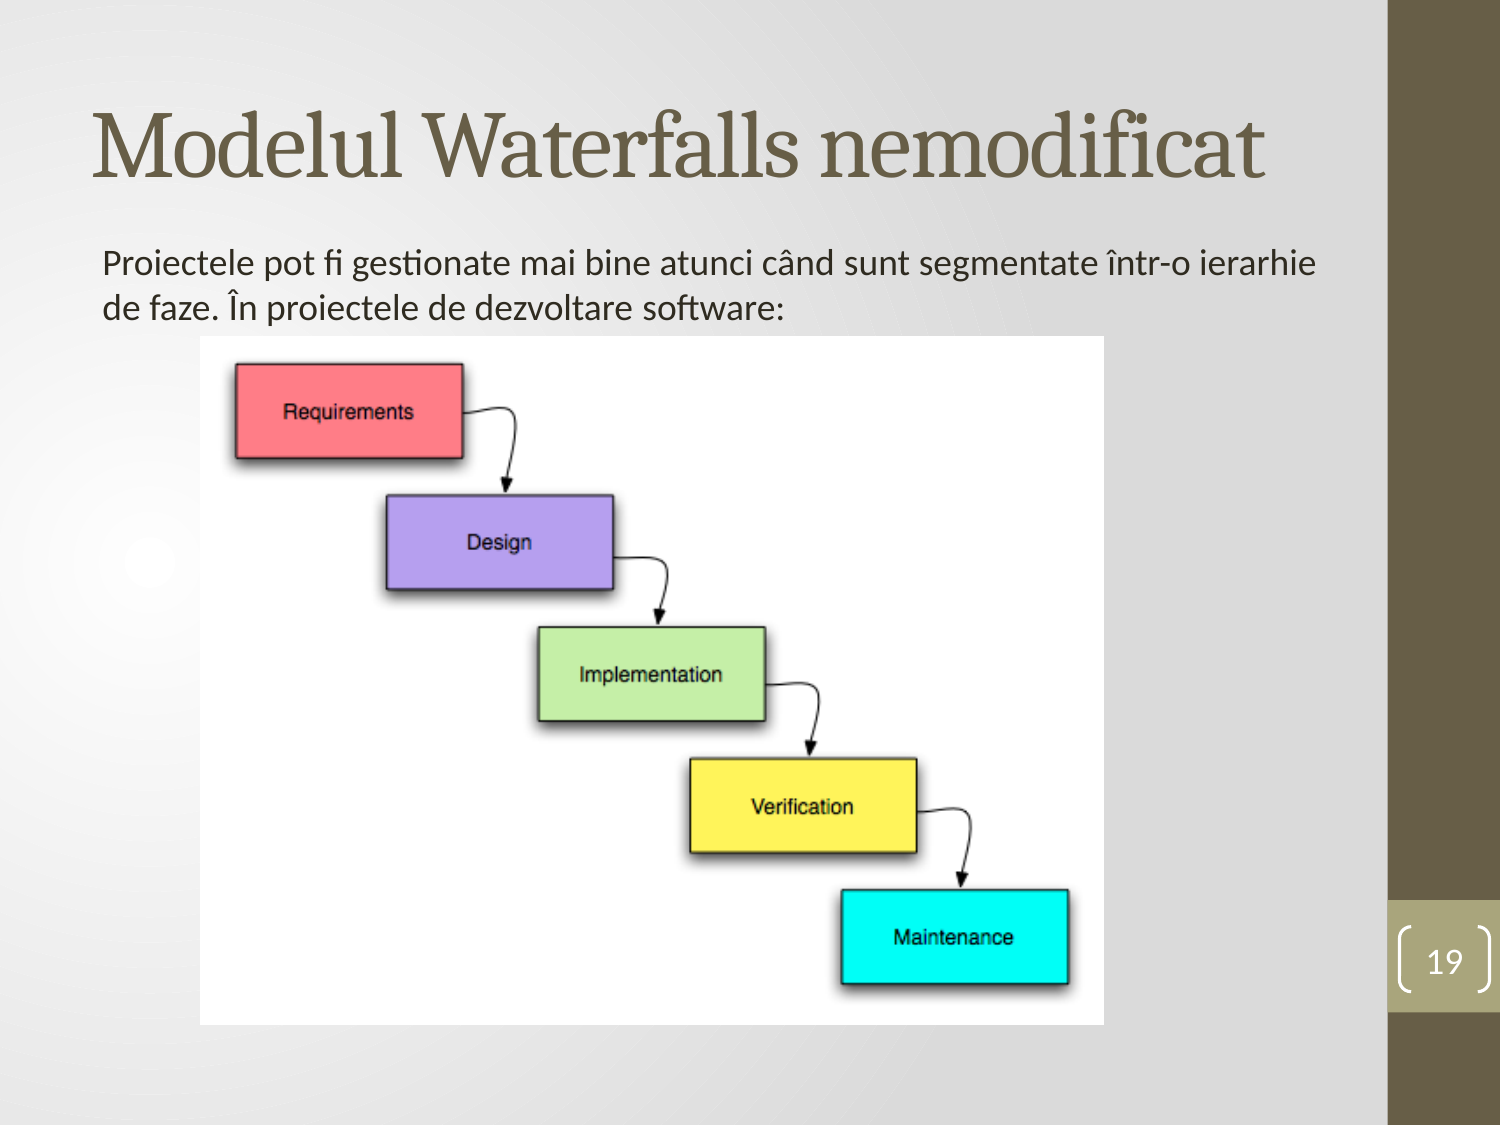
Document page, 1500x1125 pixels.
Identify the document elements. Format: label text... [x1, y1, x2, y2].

slide_number 19 [1397, 925, 1492, 994]
text_box Proiectele pot fi gestionate mai bine atunci când sunt segmentate într-o ierarhie de faze. În proiectele de dezvoltare software: [87, 230, 1363, 336]
picture [199, 336, 1104, 1025]
title Modelul Waterfalls nemodificat [75, 45, 1325, 233]
